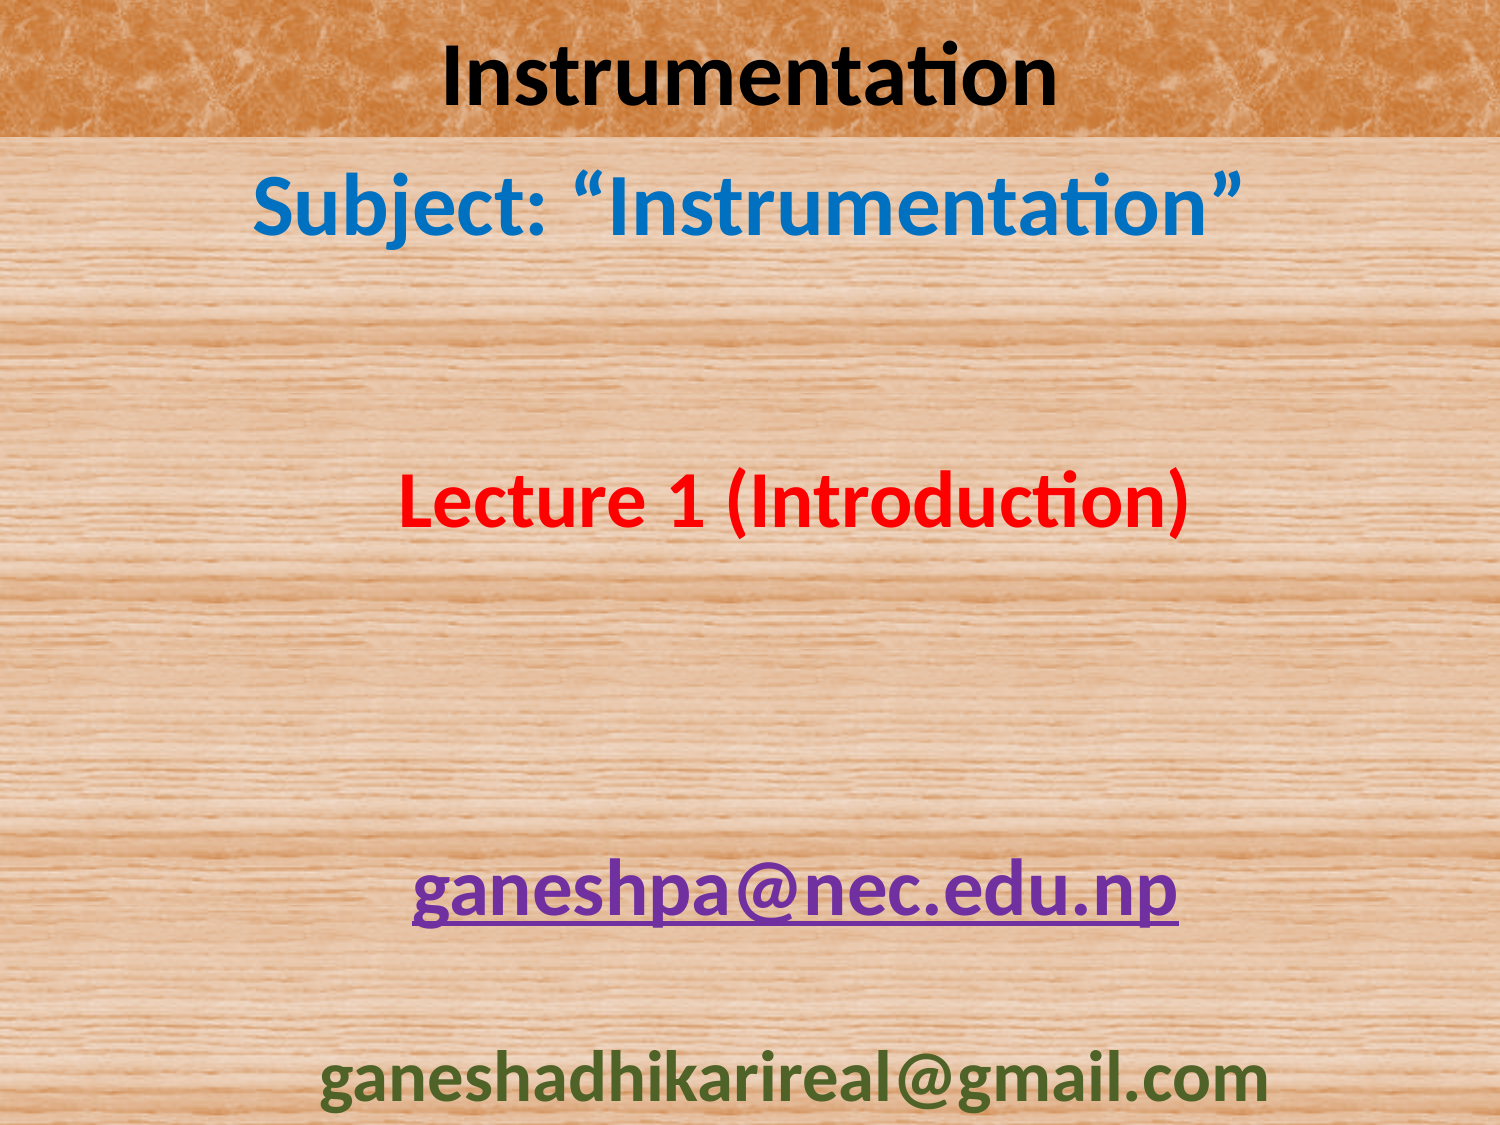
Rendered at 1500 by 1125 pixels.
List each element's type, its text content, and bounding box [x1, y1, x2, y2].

text_box Instrumentation [0, 0, 1500, 137]
title Subject: “Instrumentation” Lecture 1 (Introduction) ganeshpa@nec.edu.np ganeshadhikarireal@gmail.com [0, 137, 1500, 1125]
